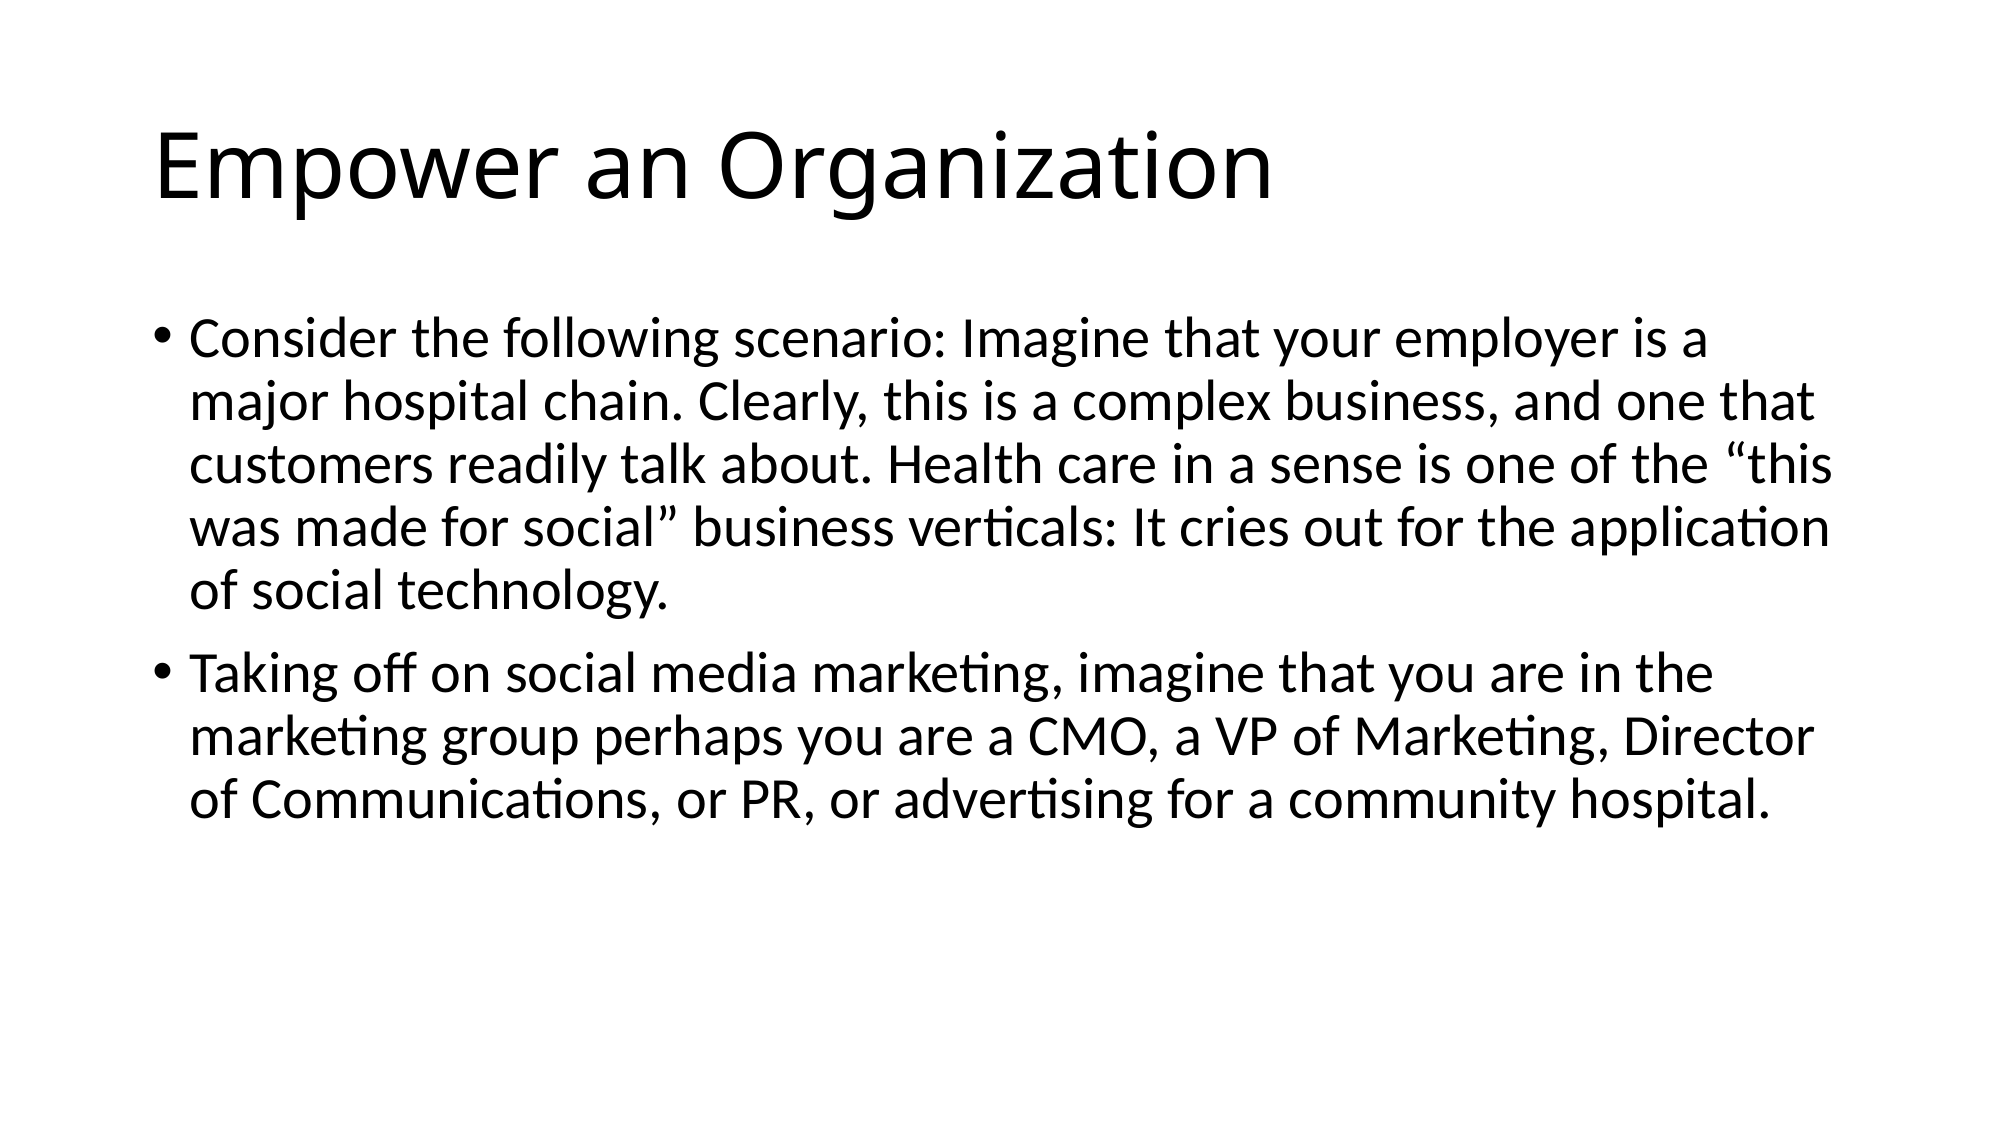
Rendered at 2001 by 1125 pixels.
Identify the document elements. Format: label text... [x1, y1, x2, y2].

list Consider the following scenario: Imagine that your employer is a major hospital chain. Clearly, this is a complex business, and one that customers readily talk about. Health care in a sense is one of the “this was made for social” business verticals: It cries out for the application of social technology. Taking off on social media marketing, imagine that you are in the marketing group perhaps you are a CMO, a VP of Marketing, Director of Communications, or PR, or advertising for a community hospital. [137, 299, 1863, 1014]
title Empower an Organization [137, 59, 1863, 278]
